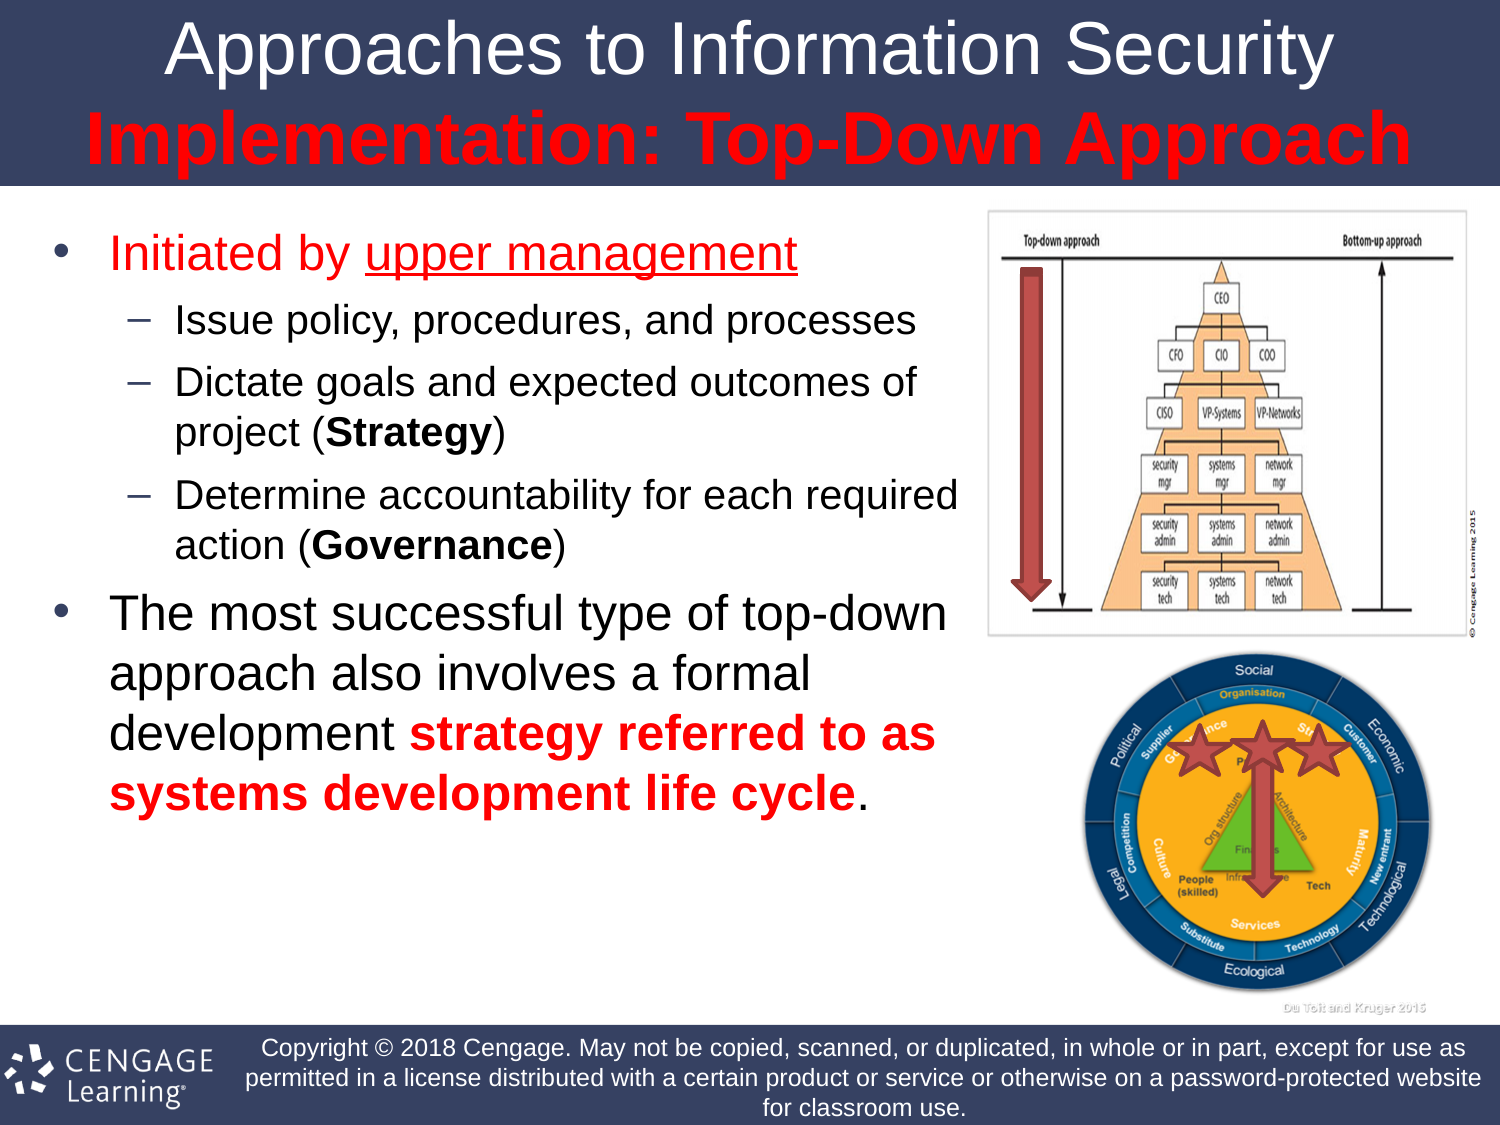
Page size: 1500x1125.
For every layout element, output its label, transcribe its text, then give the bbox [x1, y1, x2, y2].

picture [0, 1040, 216, 1113]
picture [987, 199, 1481, 1053]
title Approaches to Information Security Implementation: Top-Down Approach [7, 4, 1493, 176]
list Initiated by upper management Issue policy, procedures, and processes Dictate goals and expected outcomes of project (Strategy) Determine accountability for each required action (Governance) The most successful type of top-down approach also involves a formal development strategy referred to as systems development life cycle. [37, 212, 1009, 1005]
